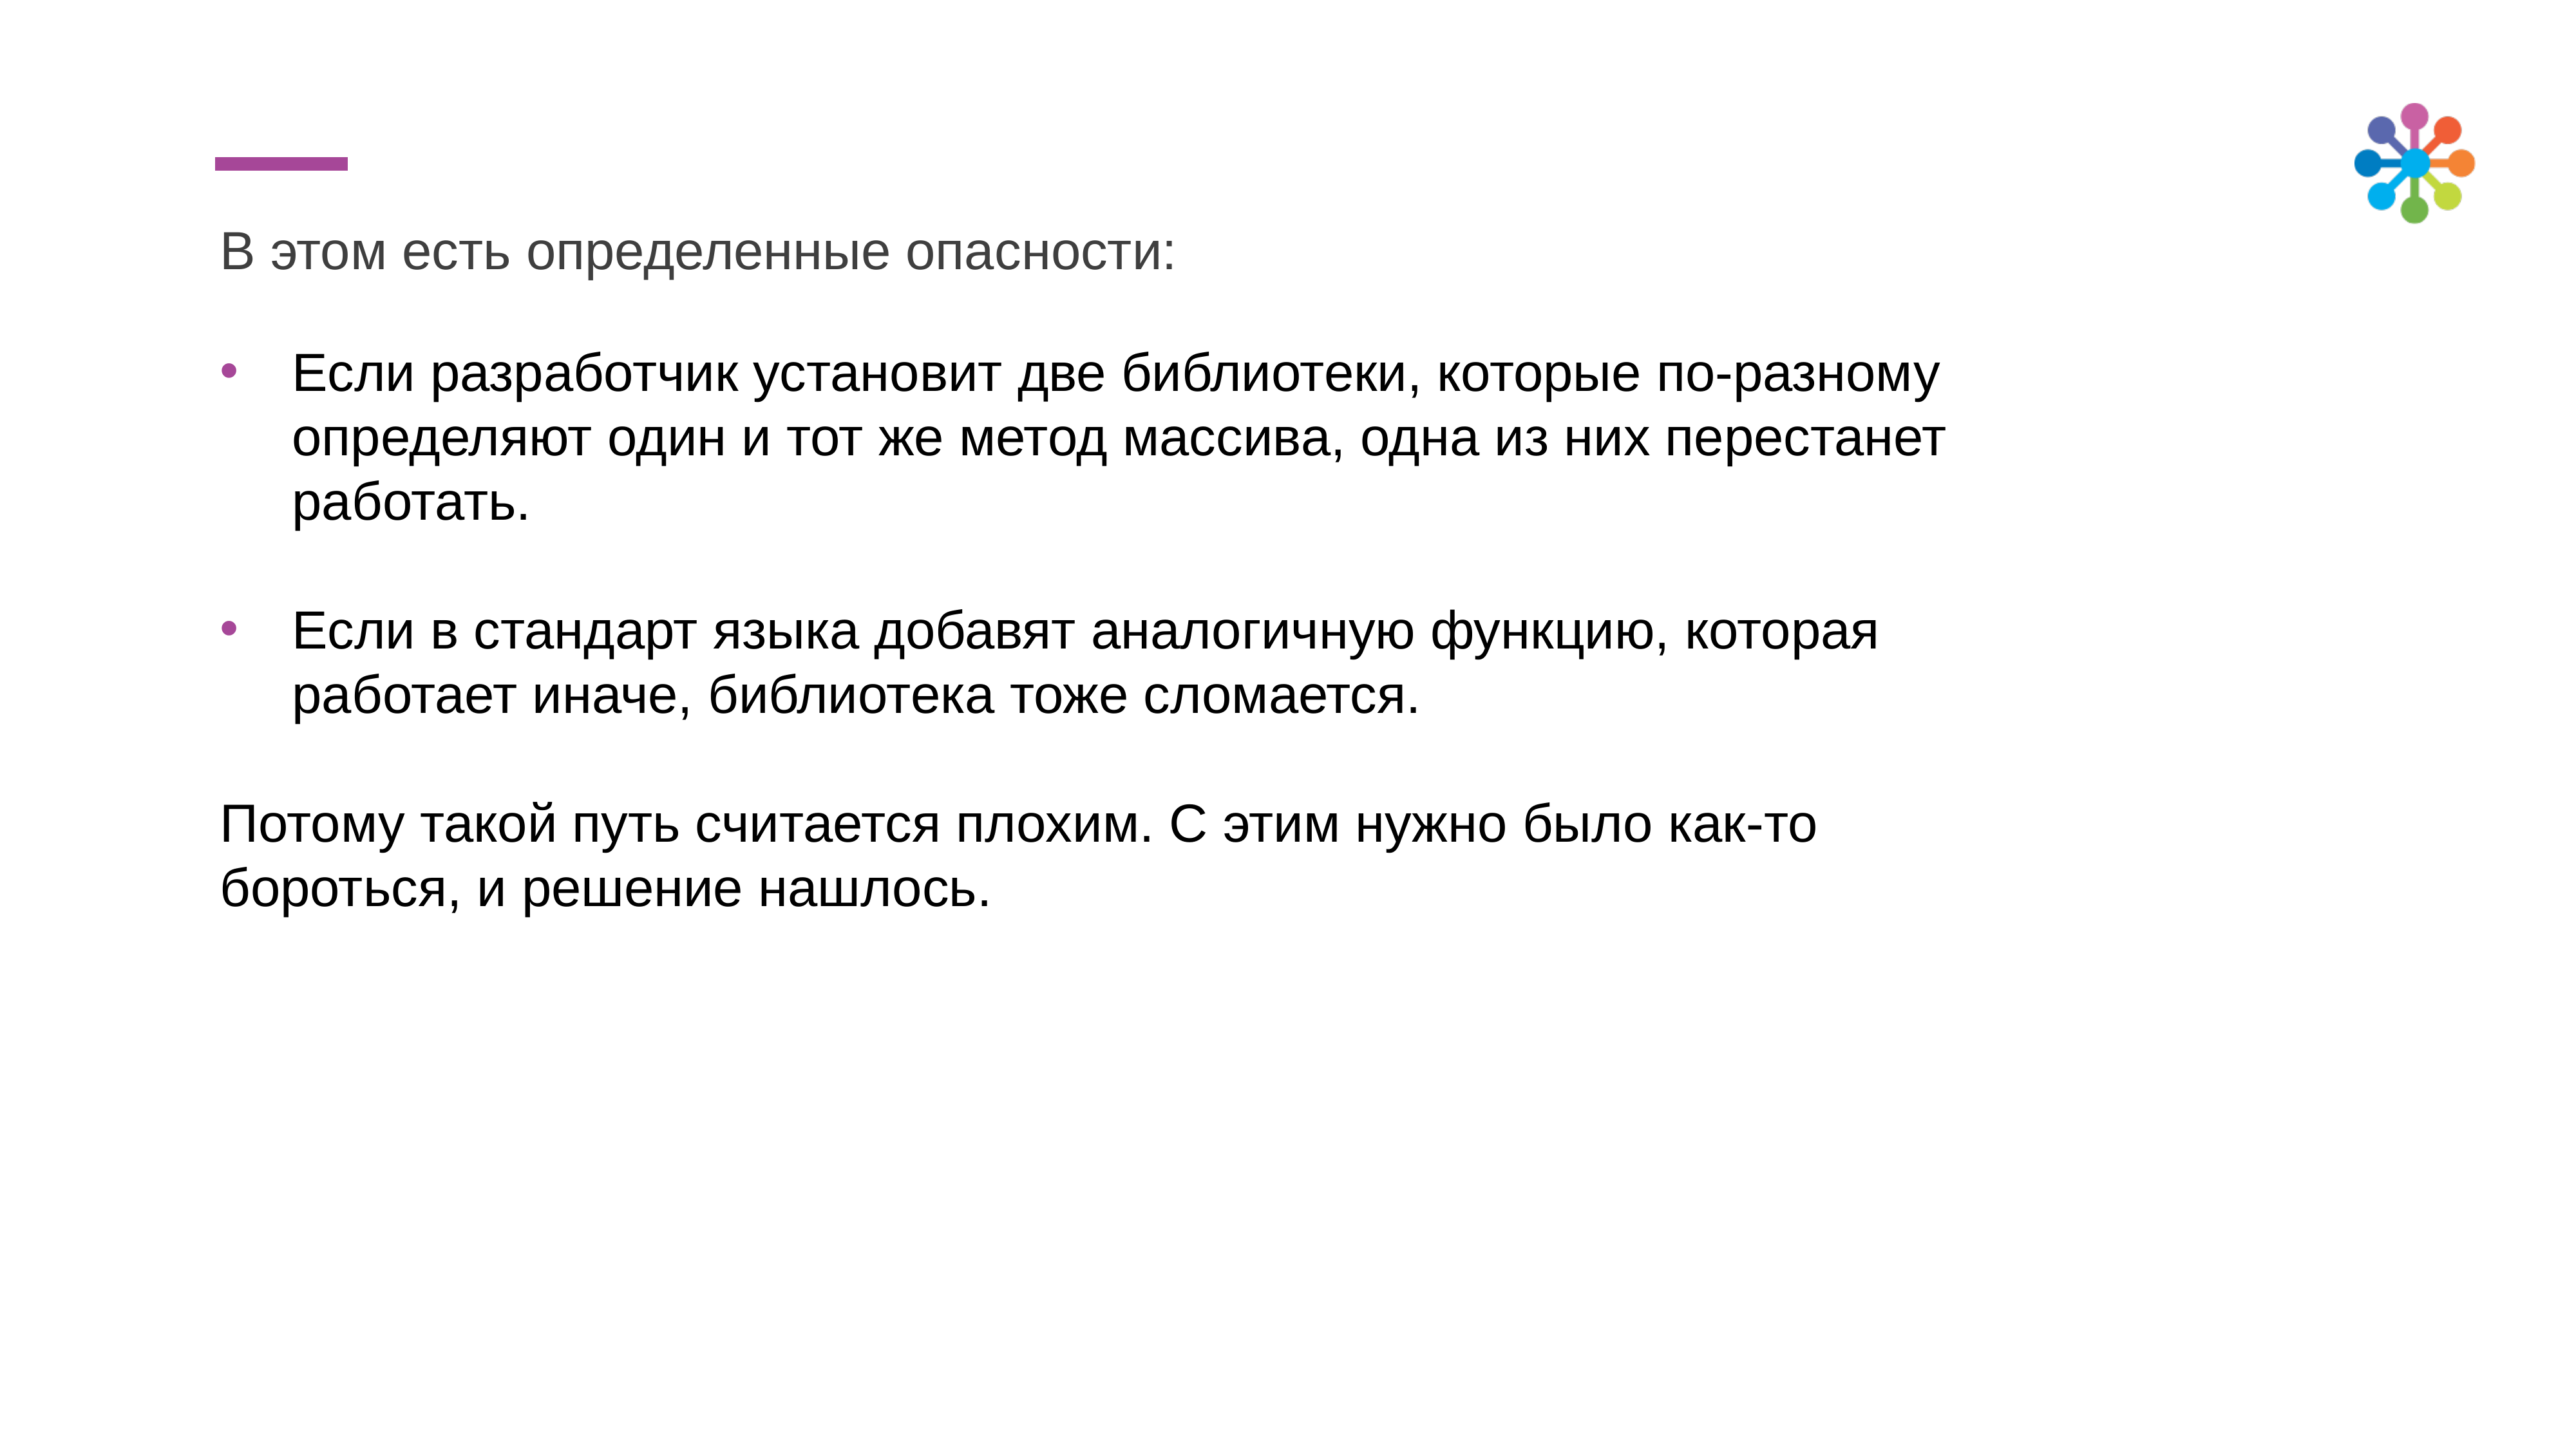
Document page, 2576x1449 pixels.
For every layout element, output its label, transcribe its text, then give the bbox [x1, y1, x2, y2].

text_box В этом есть определенные опасности: [215, 211, 2050, 285]
picture [2354, 103, 2476, 225]
text_box Если разработчик установит две библиотеки, которые по-разному определяют один и тот же метод массива, одна из них перестанет работать. Если в стандарт языка добавят аналогичную функцию, которая работает иначе, библиотека тоже сломается. Потому такой путь считается плохим. С этим нужно было как-то бороться, и решение нашлось. [215, 333, 2050, 922]
